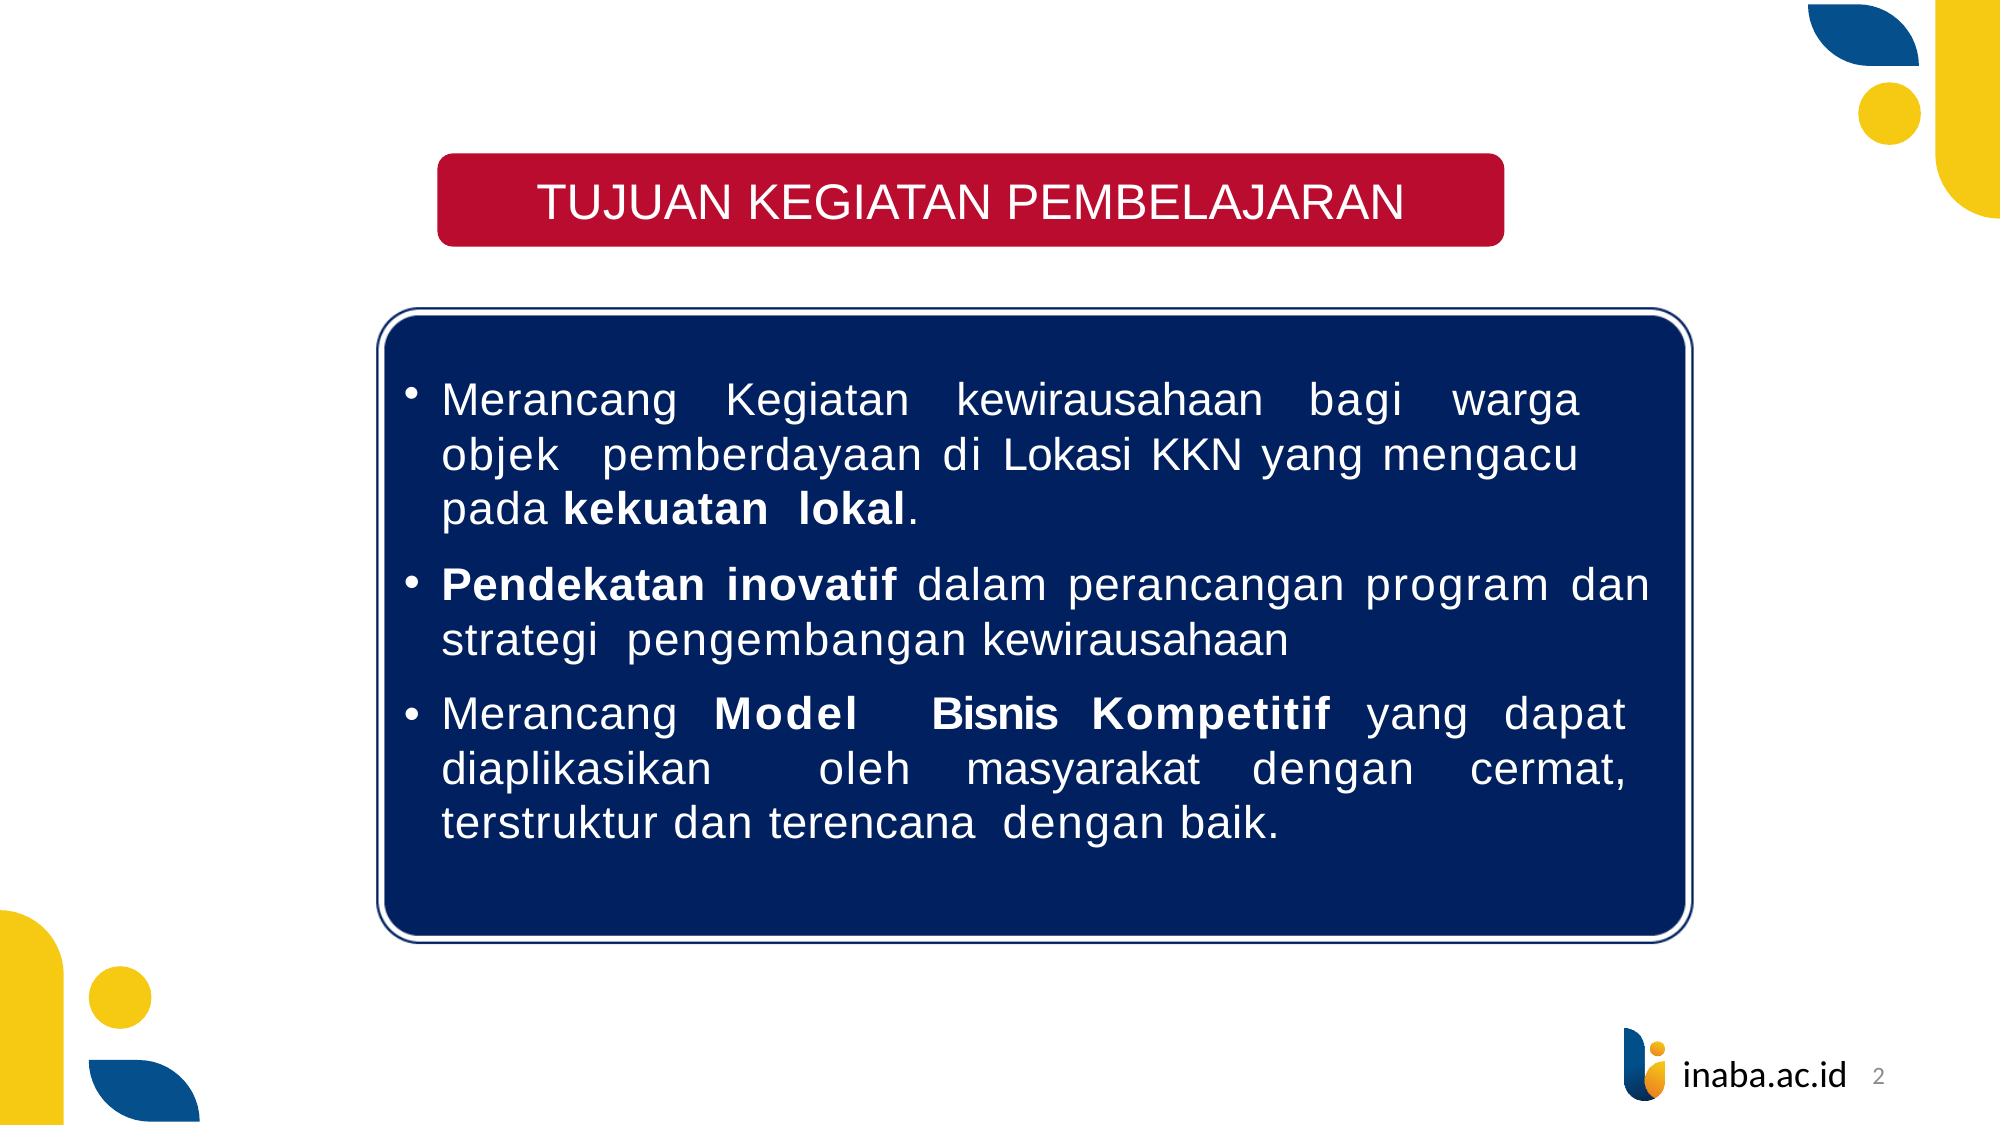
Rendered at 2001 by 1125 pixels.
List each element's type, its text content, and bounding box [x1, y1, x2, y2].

slide_number 2 [1440, 1046, 1900, 1103]
picture [368, 299, 1702, 950]
text_box TUJUAN KEGIATAN PEMBELAJARAN [436, 152, 1506, 248]
picture [1624, 1028, 1665, 1046]
